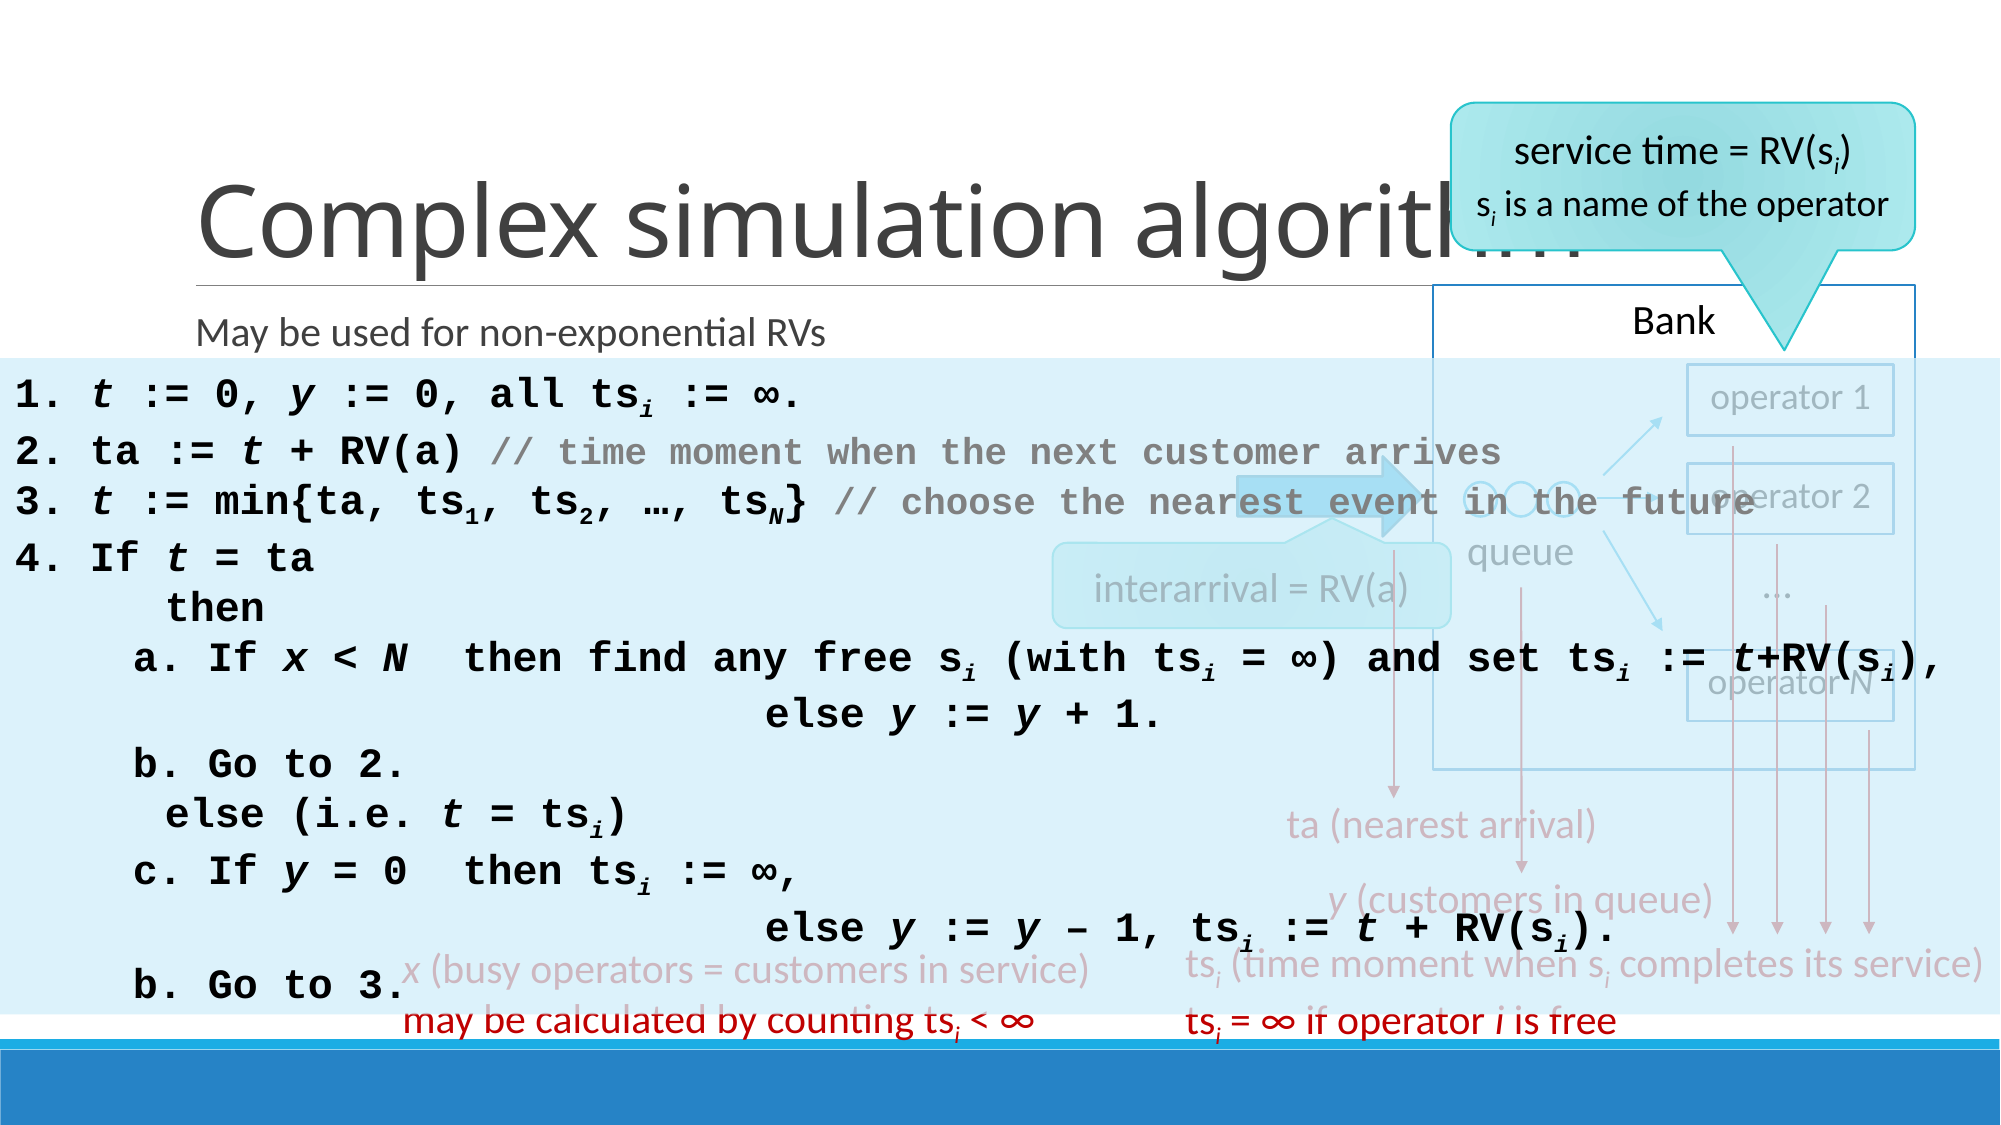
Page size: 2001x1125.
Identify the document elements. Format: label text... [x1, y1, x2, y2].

text_box service time = RV(si) si is a name of the operator [1449, 101, 1917, 281]
text_box x (busy operators = customers in service) may be calculated by counting tsi < ∞ [387, 1015, 1106, 1056]
list May be used for non-exponential RVs [180, 302, 982, 358]
title Complex simulation algorithm [180, 47, 1830, 285]
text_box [1236, 284, 1916, 771]
text_box t := 0, y := 0, all tsi := ∞. ta := t + RV(a) // time moment when the next customer arrives t := min{ta, ts1, ts2, …, tsN} // choose the nearest event in the future If t = ta then If x < N then find any free si (with tsi = ∞) and set tsi := t+RV(si), else y := y + 1. Go to 2. else (i.e. t = tsi) If y = 0 then tsi := ∞, else y := y – 1, tsi := t + RV(si). Go to 3. [0, 358, 2000, 1015]
text_box tsi (time moment when si completes its service) tsi = ∞ if operator i is free [1170, 1015, 2000, 1057]
